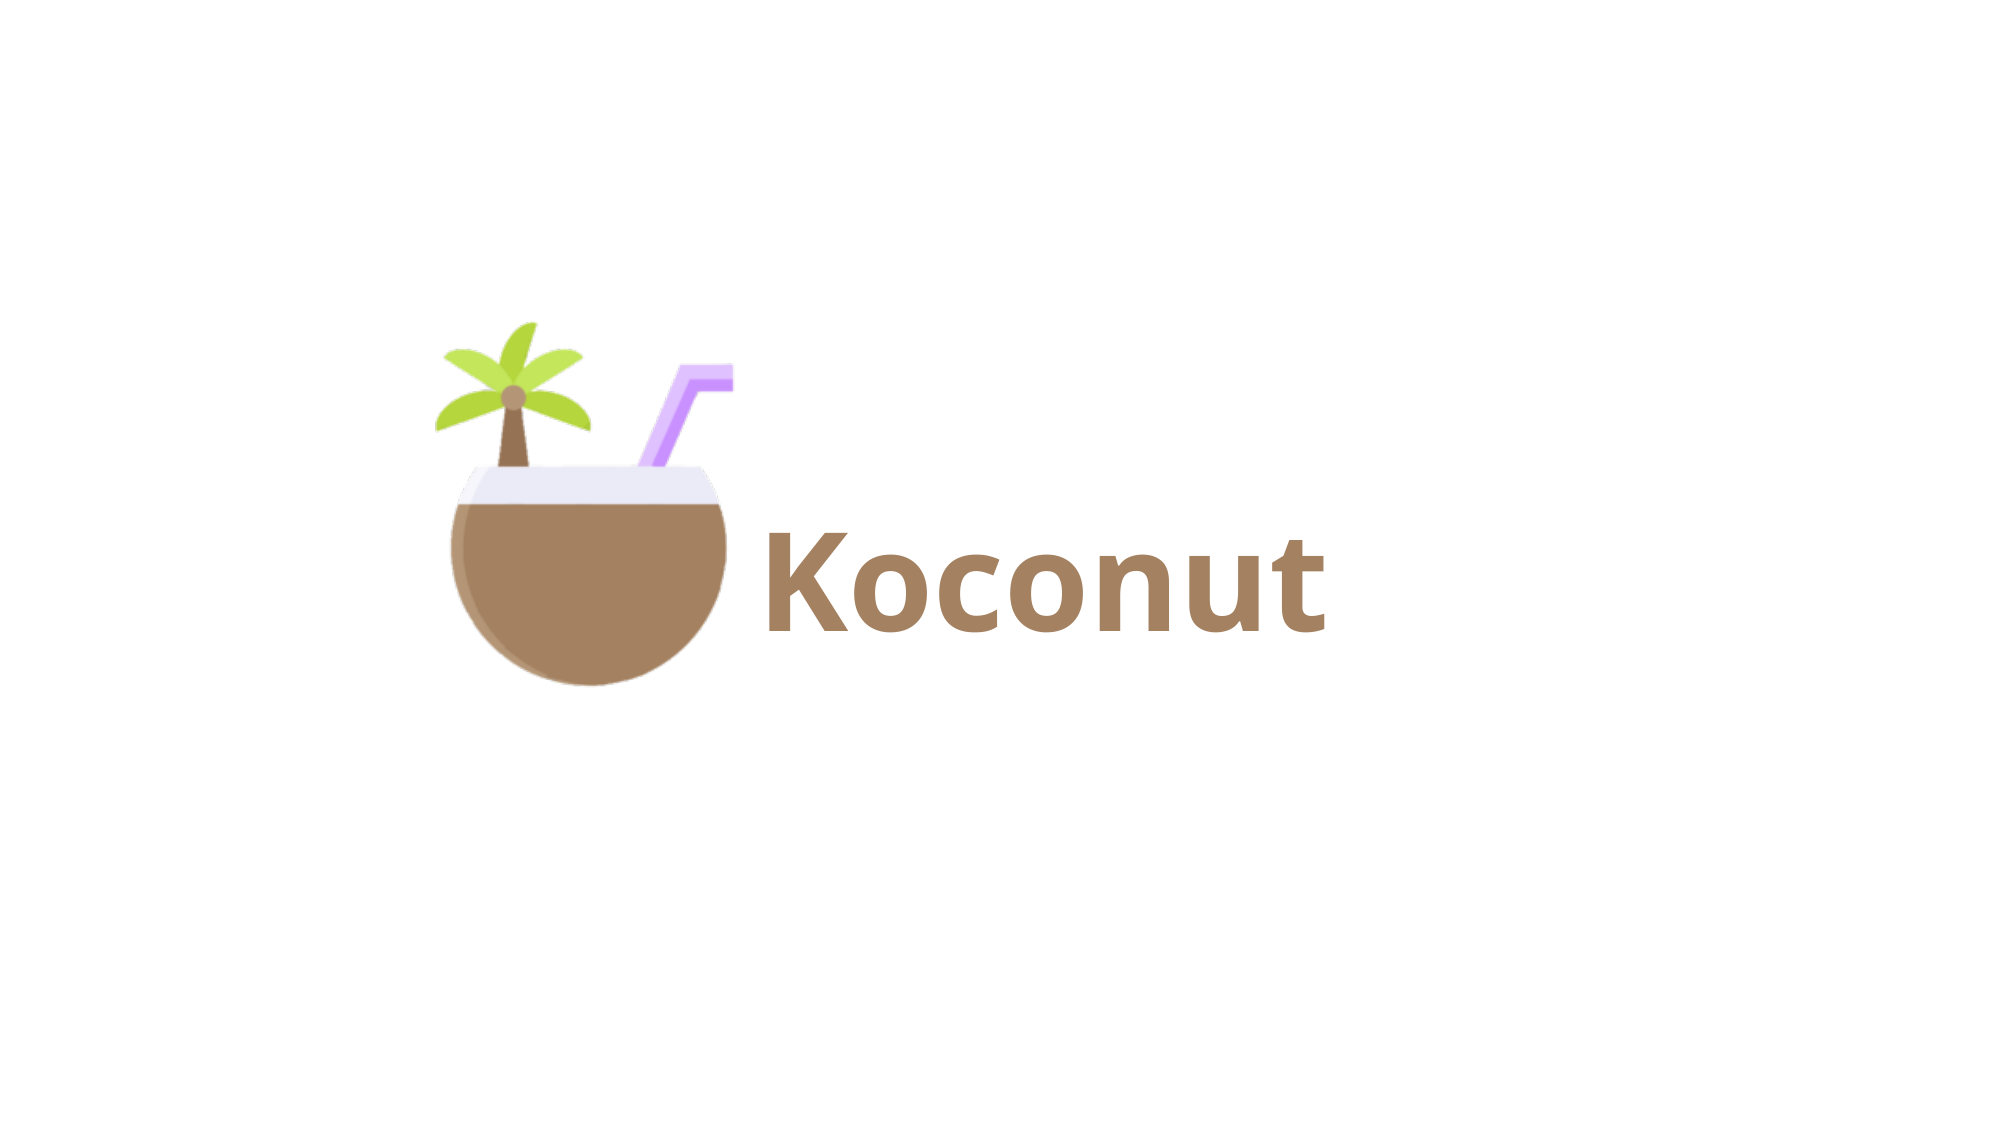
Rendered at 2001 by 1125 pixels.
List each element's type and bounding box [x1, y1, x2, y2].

text_box [384, 304, 1377, 705]
